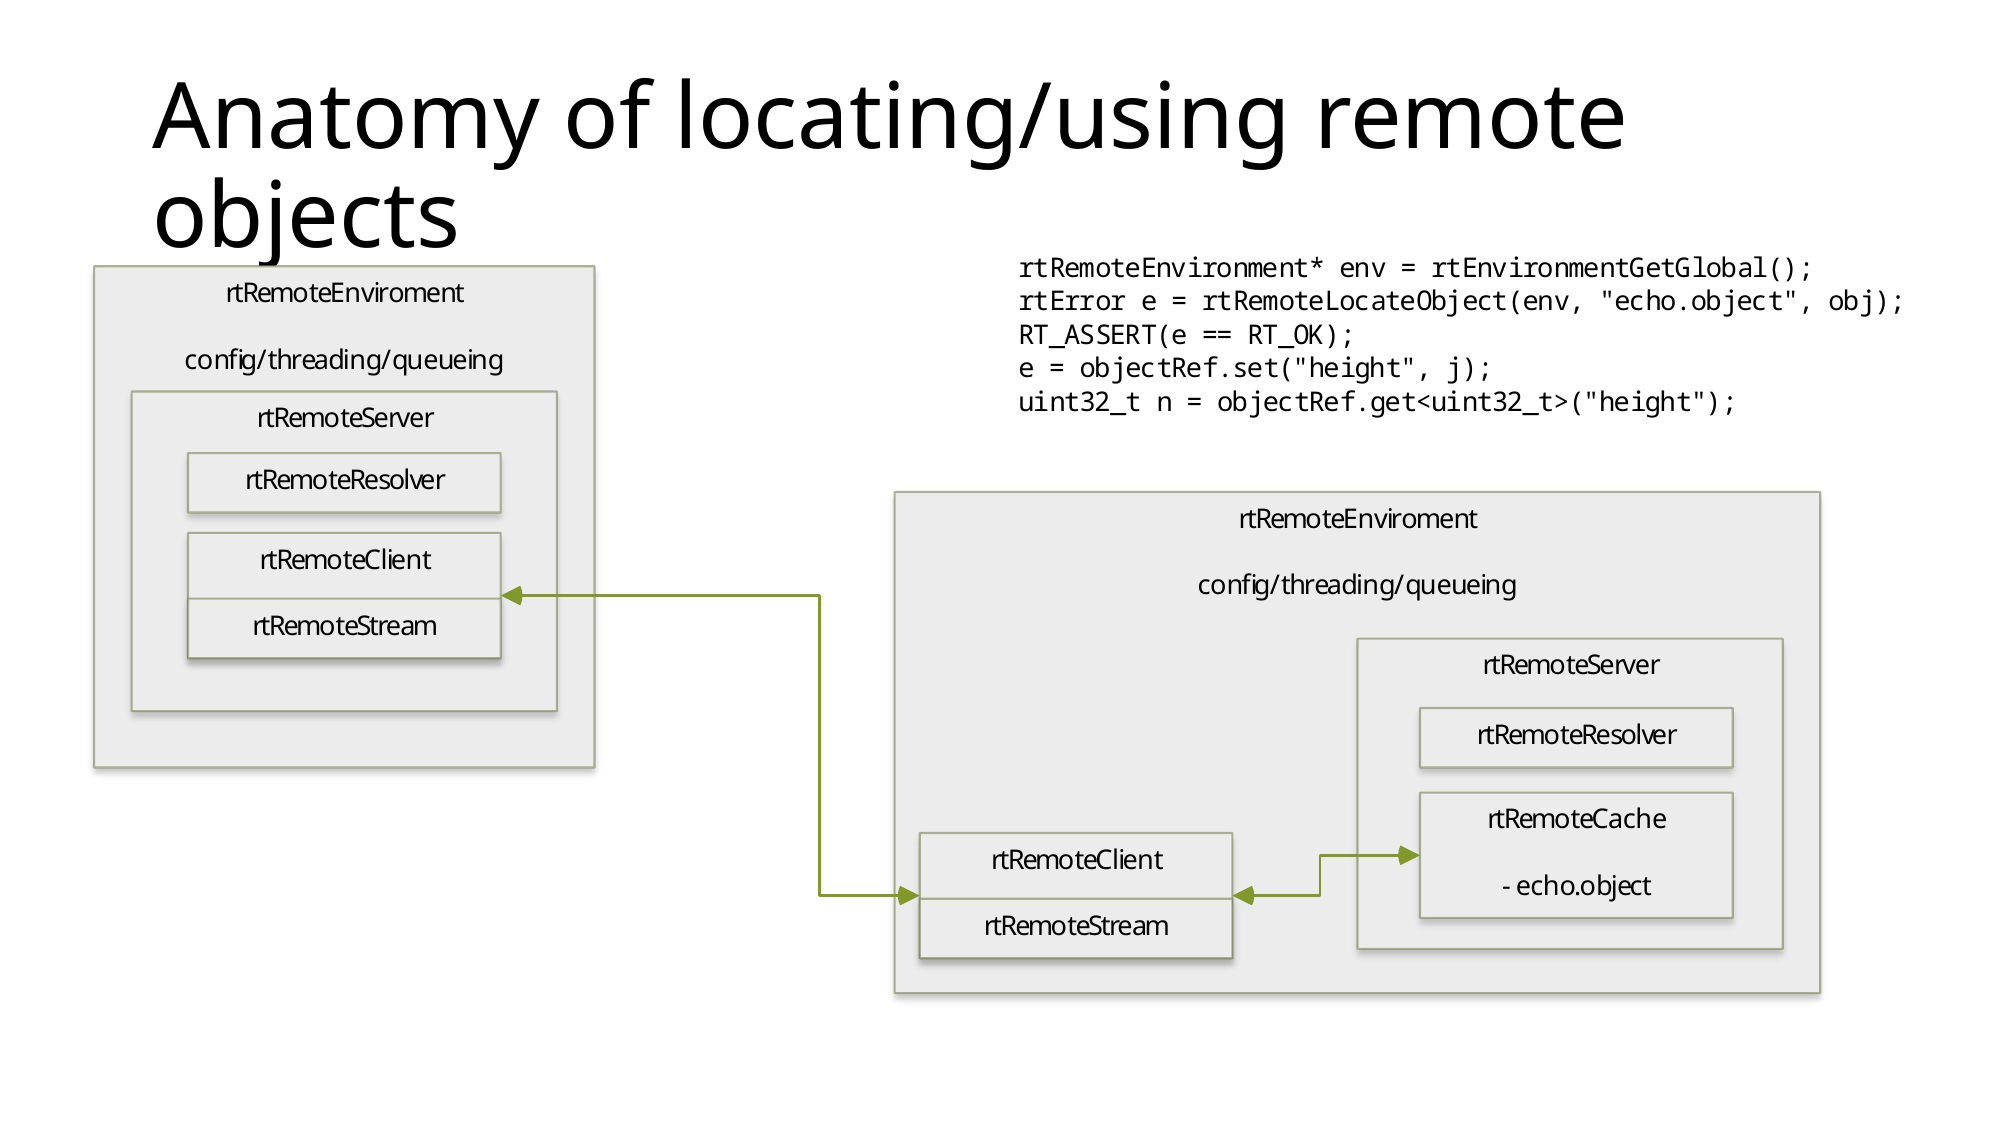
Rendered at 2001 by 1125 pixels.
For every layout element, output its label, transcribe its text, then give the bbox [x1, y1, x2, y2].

picture [81, 241, 1919, 1009]
title Anatomy of locating/using remote objects [137, 59, 1863, 241]
